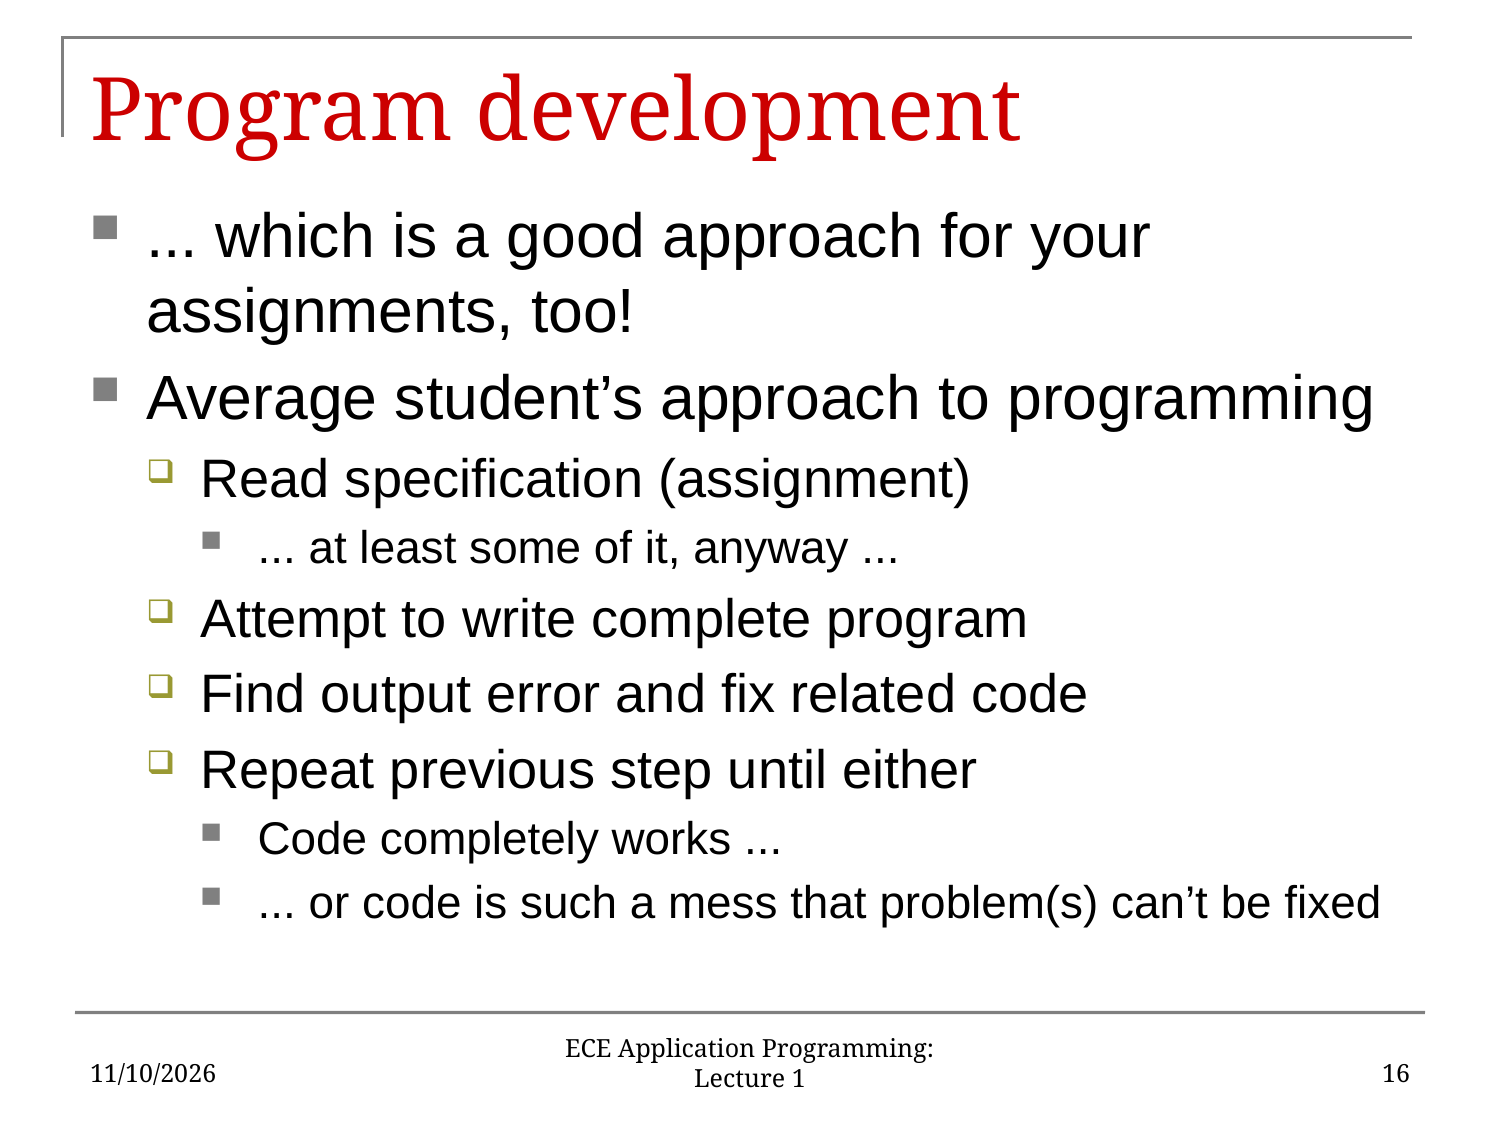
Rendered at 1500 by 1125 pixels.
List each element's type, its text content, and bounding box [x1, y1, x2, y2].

footer ECE Application Programming: Lecture 1 [512, 1024, 988, 1101]
slide_number 16 [1074, 1023, 1426, 1100]
list ... which is a good approach for your assignments, too! Average student’s approach to programming Read specification (assignment) ... at least some of it, anyway ... Attempt to write complete program Find output error and fix related code Repeat previous step until either Code completely works ... ... or code is such a mess that problem(s) can’t be fixed [75, 187, 1425, 1006]
title Program development [75, 45, 1425, 163]
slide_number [74, 1023, 426, 1100]
